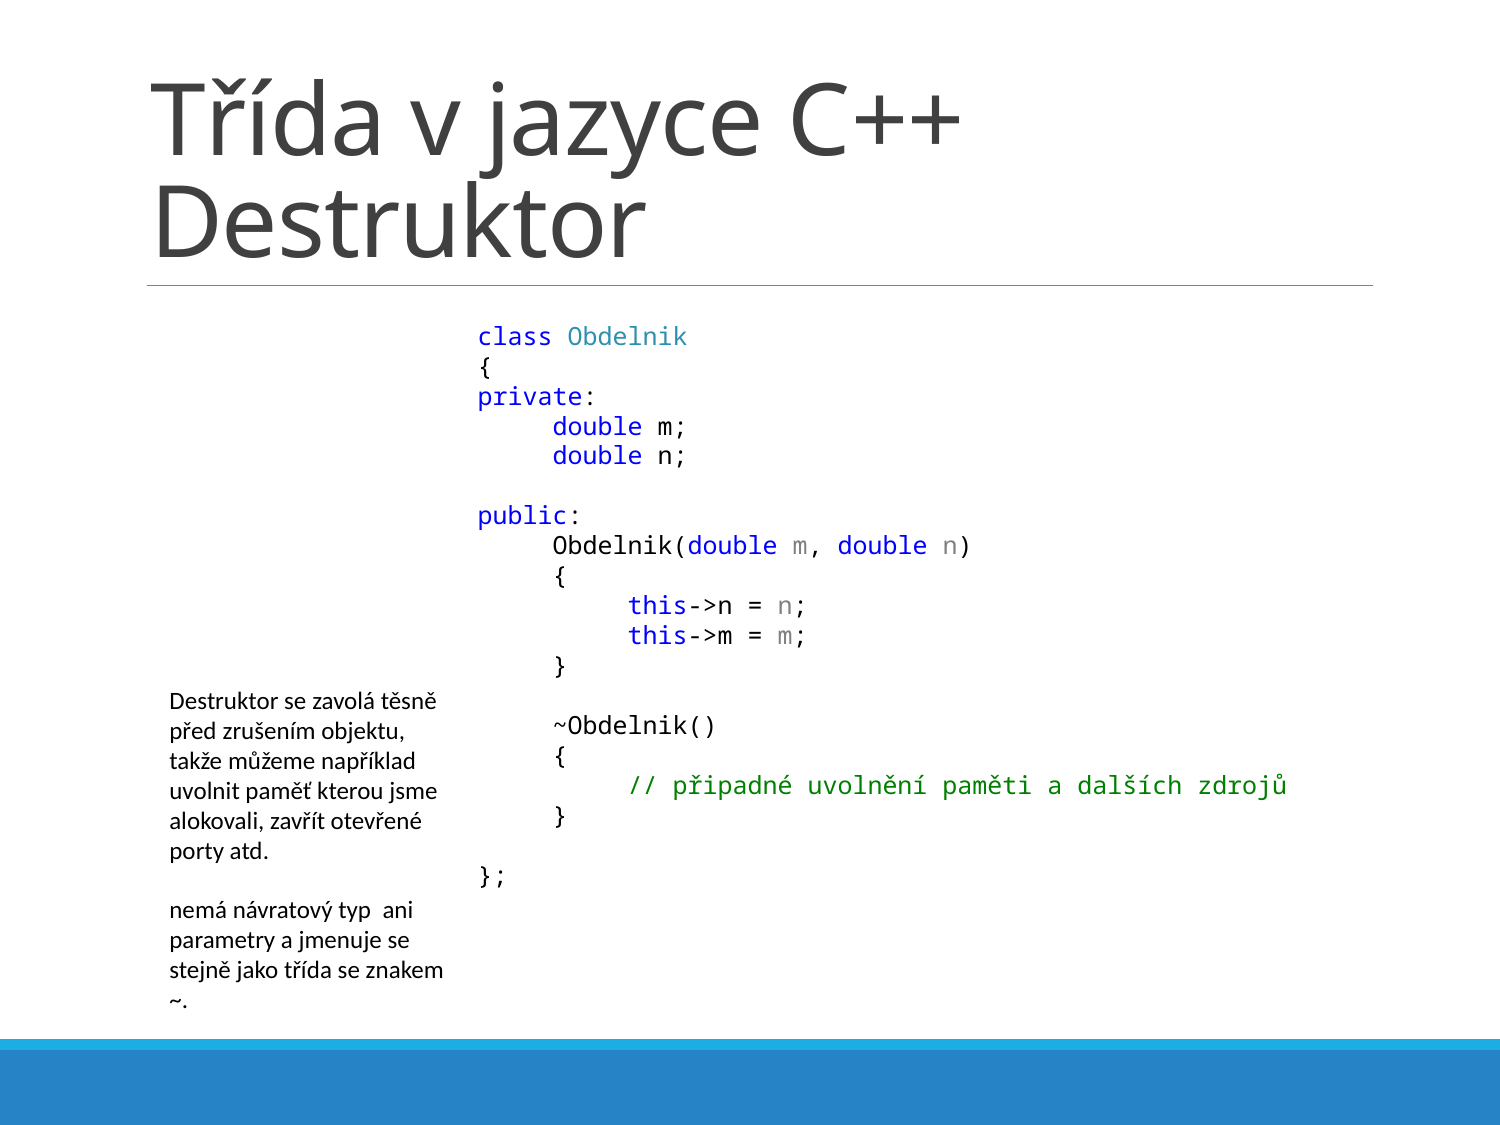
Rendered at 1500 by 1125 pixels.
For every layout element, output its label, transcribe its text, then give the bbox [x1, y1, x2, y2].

text_box class Obdelnik { private: double m; double n; public: Obdelnik(double m, double n) { this->n = n; this->m = m; } ~Obdelnik() { // připadné uvolnění paměti a dalších zdrojů } }; [462, 312, 1394, 897]
title Třída v jazyce C++ Destruktor [135, 47, 1373, 285]
text_box Destruktor se zavolá těsně před zrušením objektu, takže můžeme například uvolnit paměť kterou jsme alokovali, zavřít otevřené porty atd. nemá návratový typ ani parametry a jmenuje se stejně jako třída se znakem ~. [154, 677, 463, 1022]
